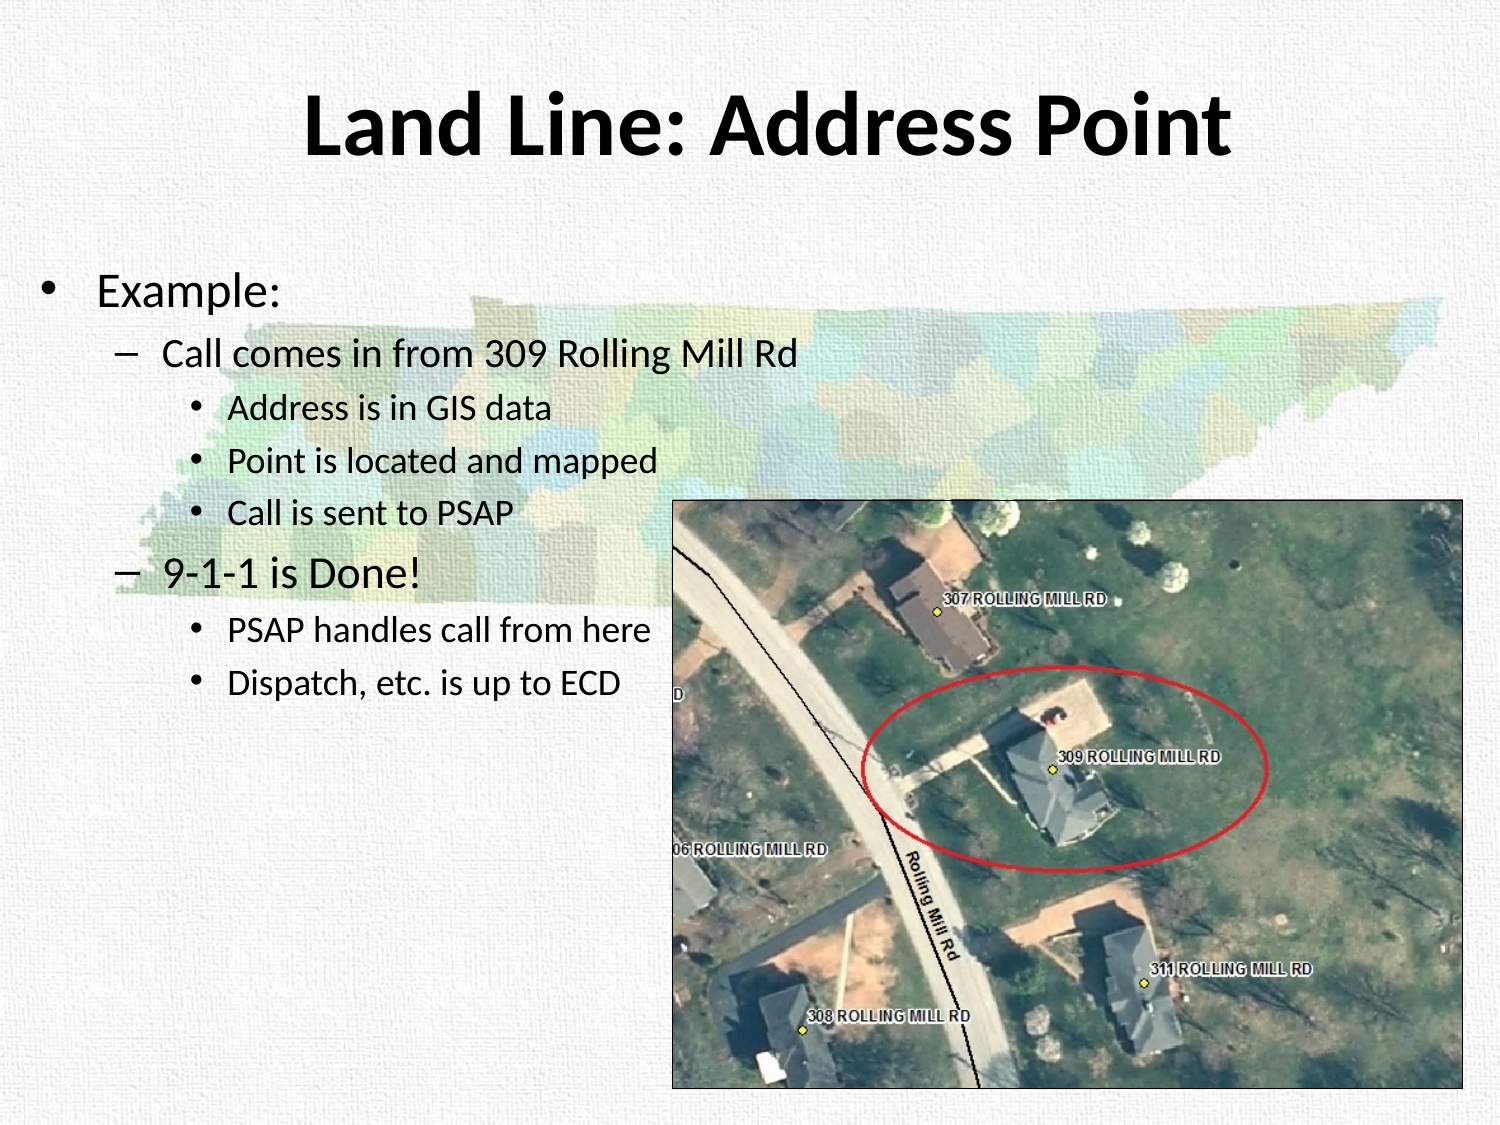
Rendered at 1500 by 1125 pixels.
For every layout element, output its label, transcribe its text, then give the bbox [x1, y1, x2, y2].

picture [0, 0, 1500, 1125]
list Example: Call comes in from 309 Rolling Mill Rd Address is in GIS data Point is located and mapped Call is sent to PSAP 9-1-1 is Done! PSAP handles call from here Dispatch, etc. is up to ECD [24, 249, 1363, 988]
title Land Line: Address Point [100, 37, 1438, 200]
